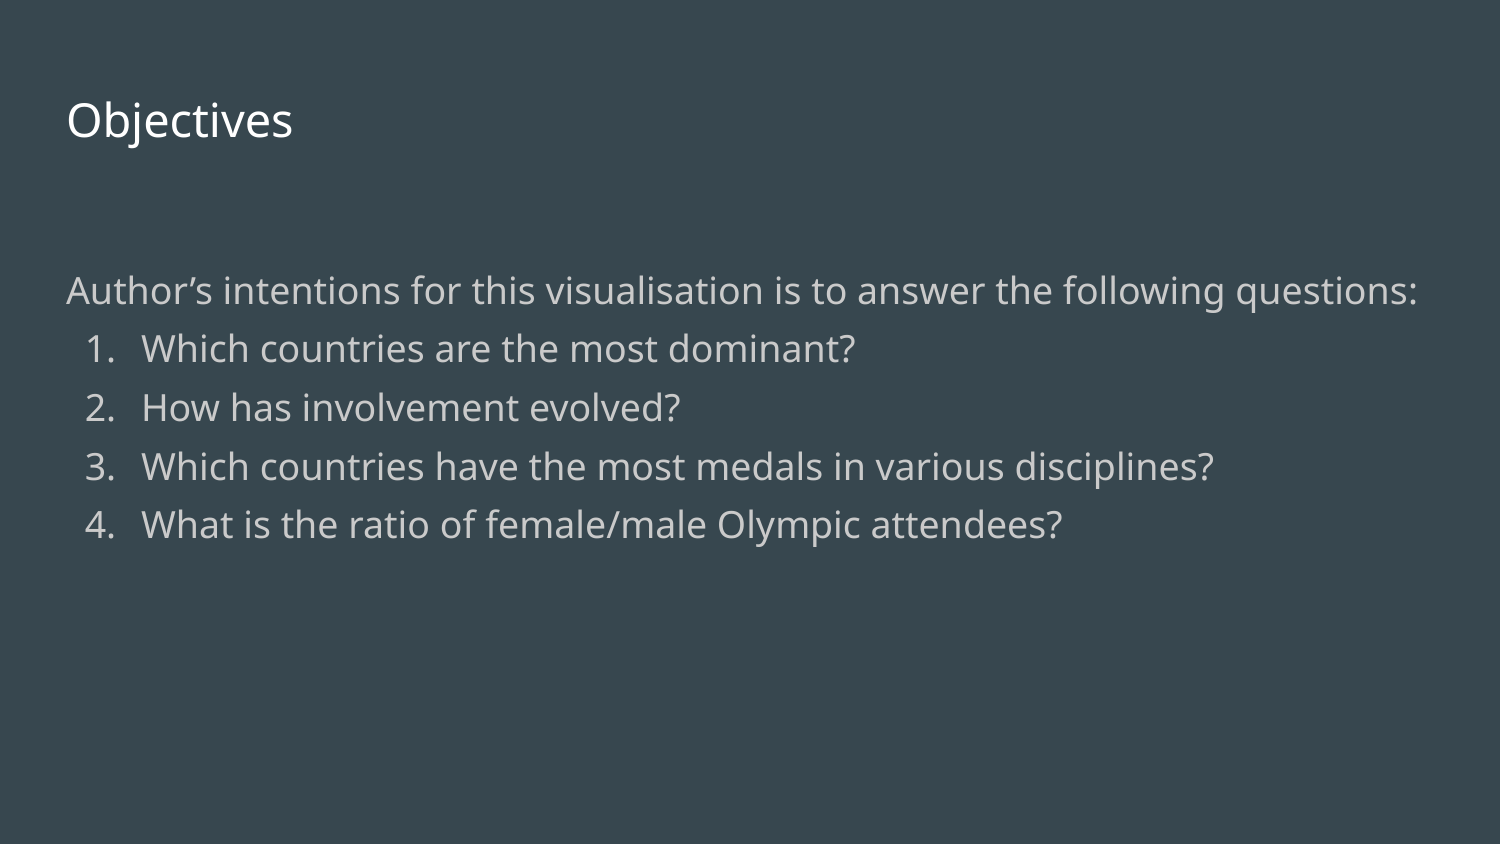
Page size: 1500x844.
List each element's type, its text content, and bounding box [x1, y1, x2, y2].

list Author’s intentions for this visualisation is to answer the following questions: Which countries are the most dominant? How has involvement evolved? Which countries have the most medals in various disciplines? What is the ratio of female/male Olympic attendees? [51, 189, 1449, 750]
title Objectives [51, 72, 1449, 167]
